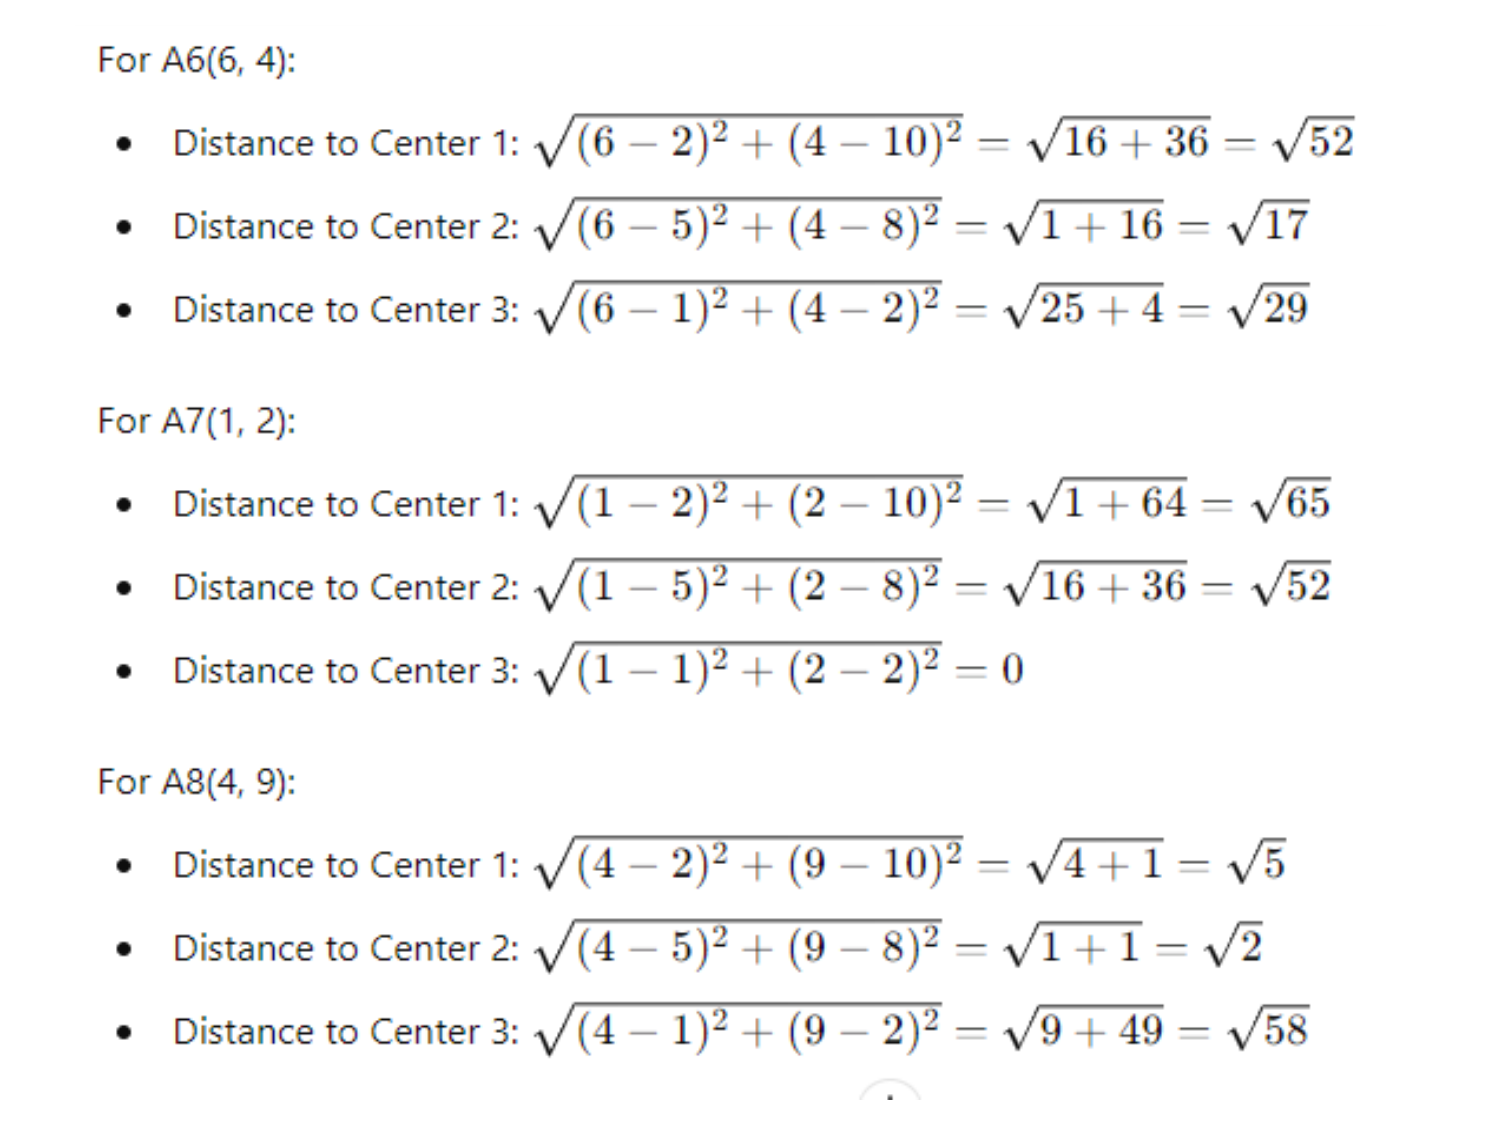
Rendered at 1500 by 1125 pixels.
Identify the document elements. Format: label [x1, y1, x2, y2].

list [74, 24, 1387, 1101]
